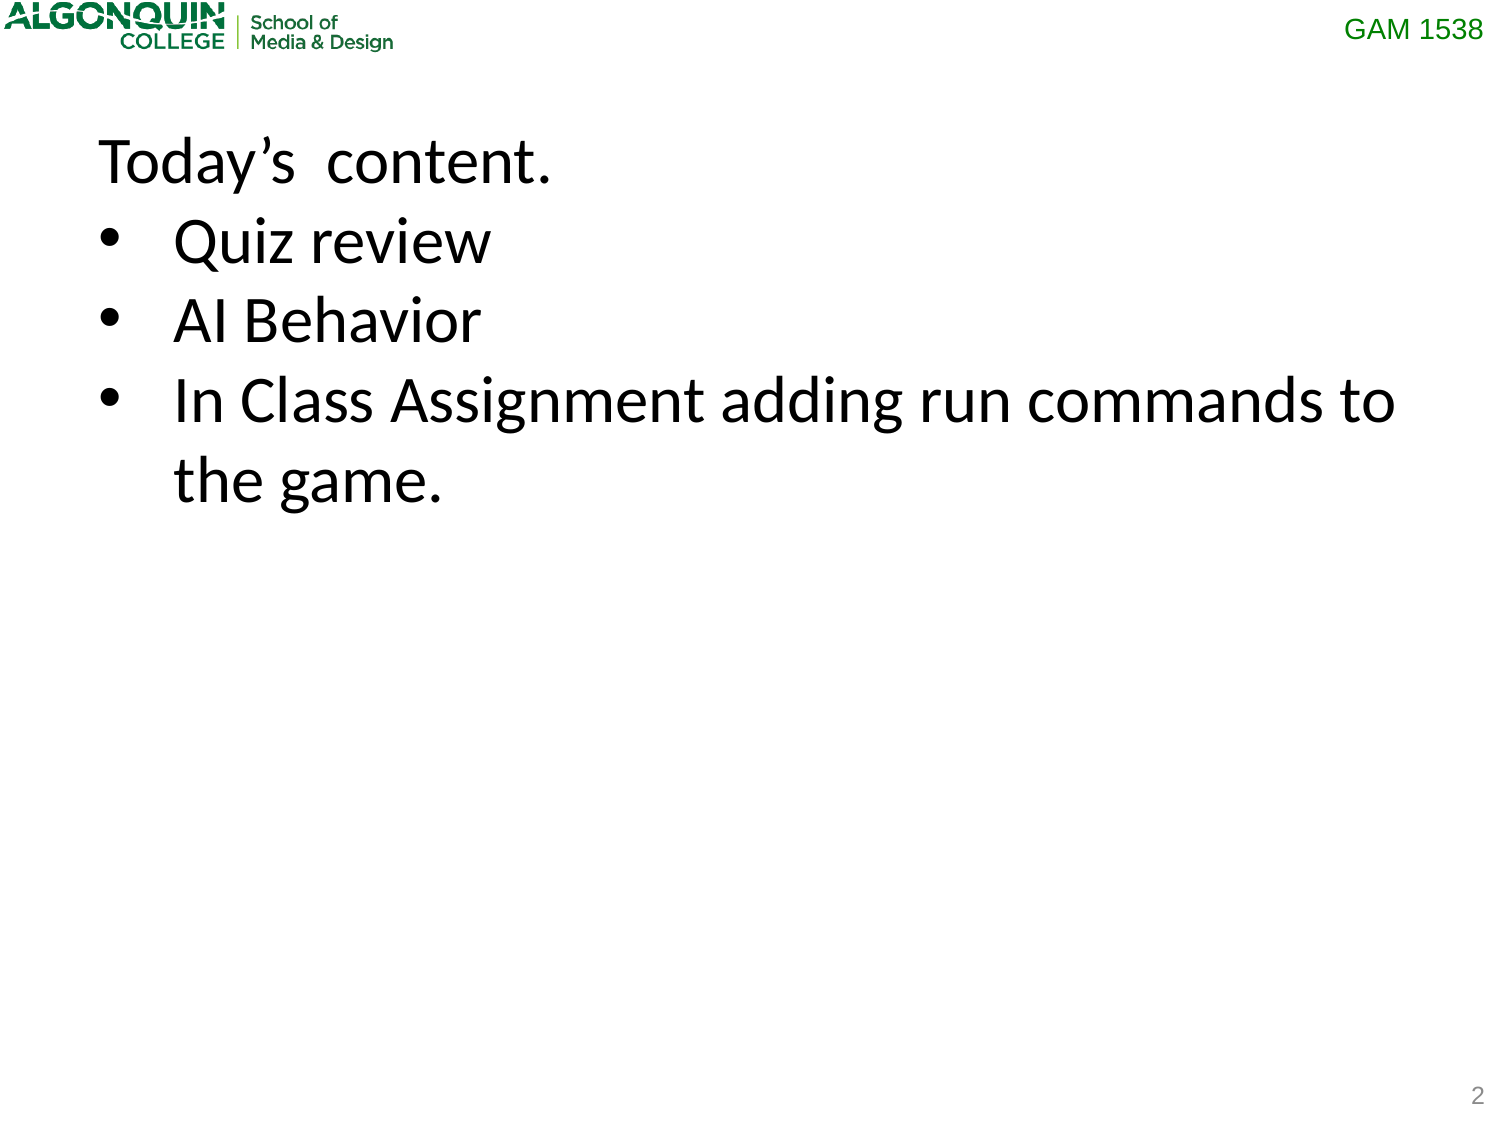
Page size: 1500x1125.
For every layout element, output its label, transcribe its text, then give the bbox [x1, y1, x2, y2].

text_box Today’s content. Quiz review AI Behavior In Class Assignment adding run commands to the game. [83, 109, 1434, 524]
slide_number 2 [1149, 1065, 1500, 1125]
picture [0, 0, 399, 54]
